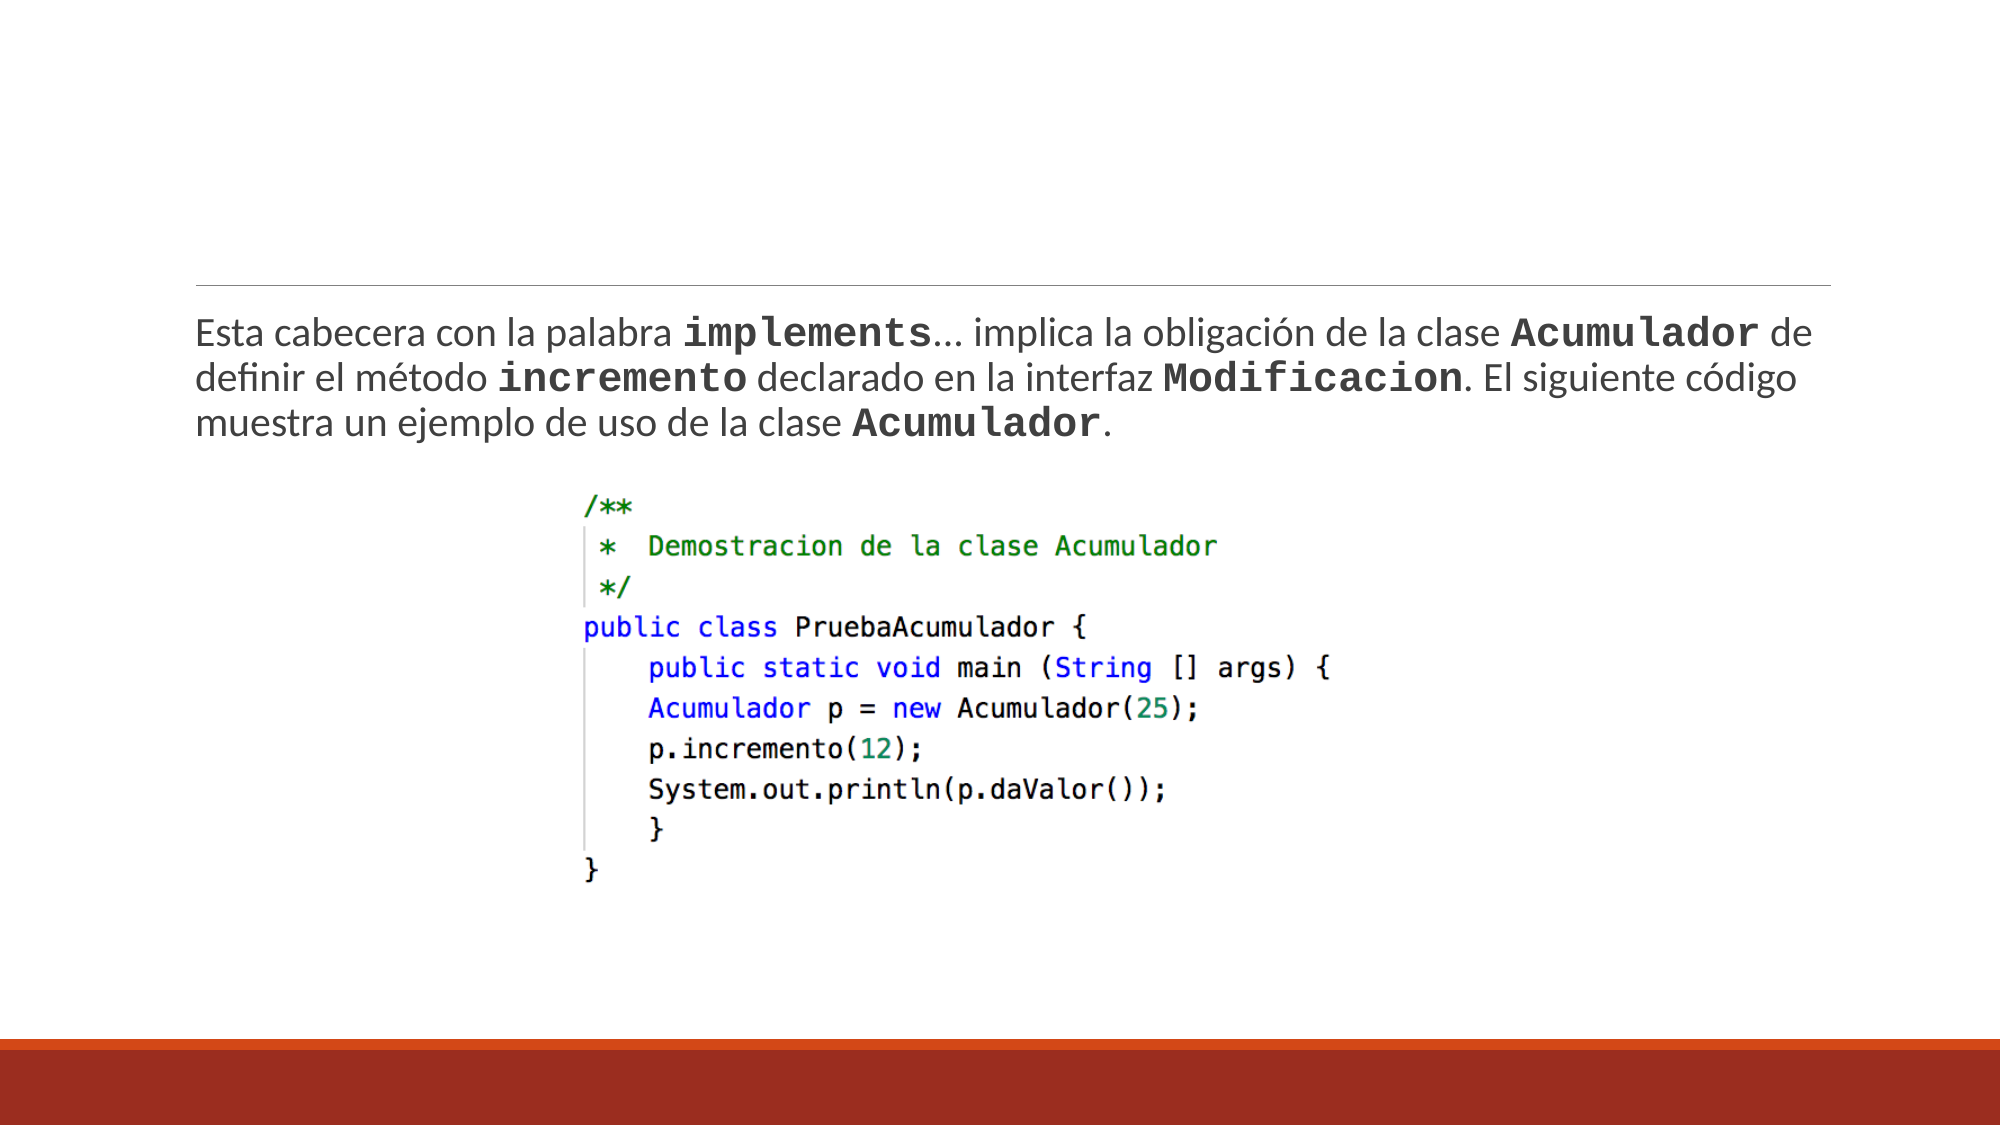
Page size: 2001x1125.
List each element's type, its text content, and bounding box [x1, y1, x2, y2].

list Esta cabecera con la palabra implements... implica la obligación de la clase Acumulador de definir el método incremento declarado en la interfaz Modificacion. El siguiente código muestra un ejemplo de uso de la clase Acumulador. [180, 302, 1830, 963]
picture [578, 487, 1360, 890]
